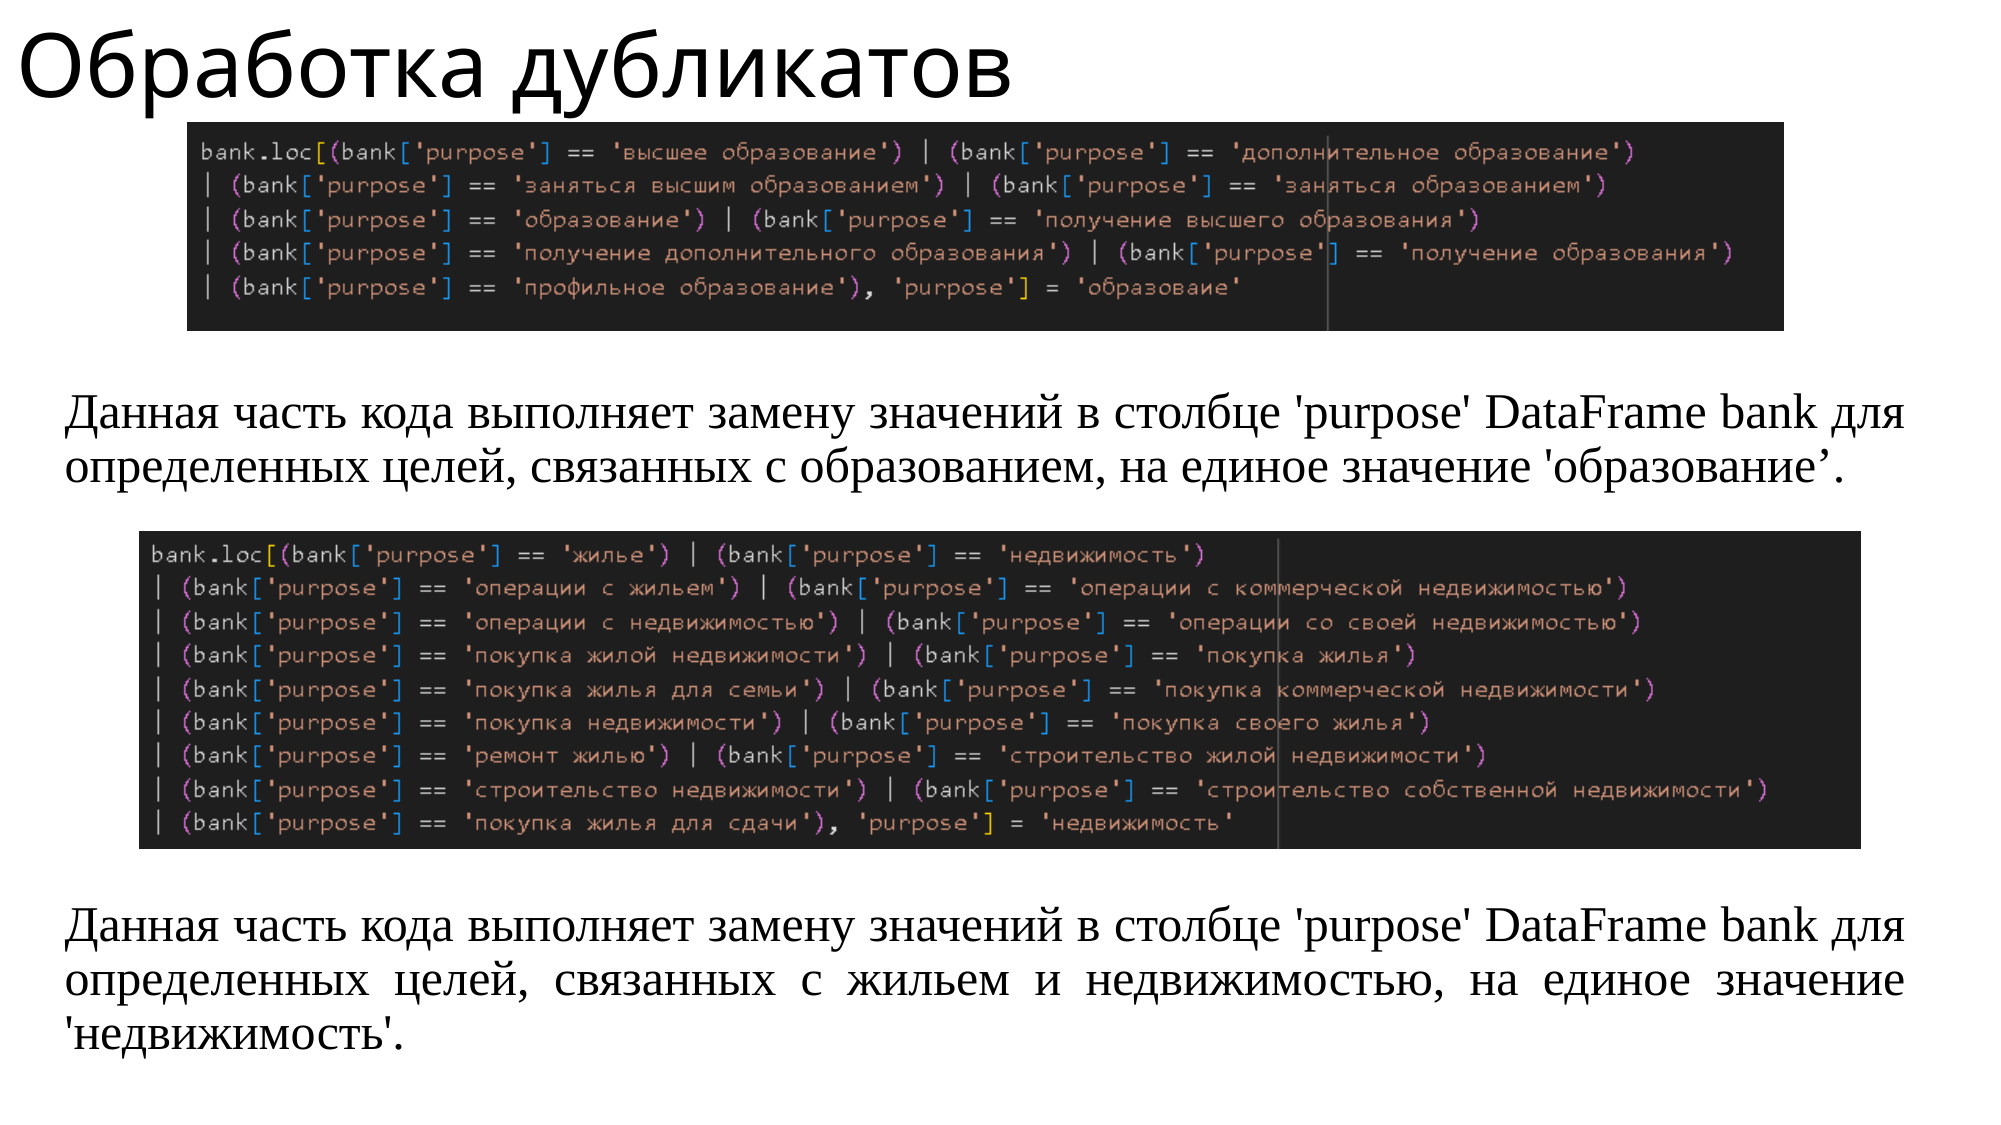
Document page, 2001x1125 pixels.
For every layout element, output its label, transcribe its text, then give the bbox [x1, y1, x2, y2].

text_box Обработка дубликатов [1, 12, 2000, 125]
text_box Данная часть кода выполняет замену значений в столбце 'purpose' DataFrame bank для определенных целей, связанных с жильем и недвижимостью, на единое значение 'недвижимость'. [49, 891, 1922, 1061]
list Данная часть кода выполняет замену значений в столбце 'purpose' DataFrame bank для определенных целей, связанных с образованием, на единое значение 'образование’. [49, 378, 1922, 547]
picture [187, 122, 1784, 331]
picture [139, 531, 1861, 849]
